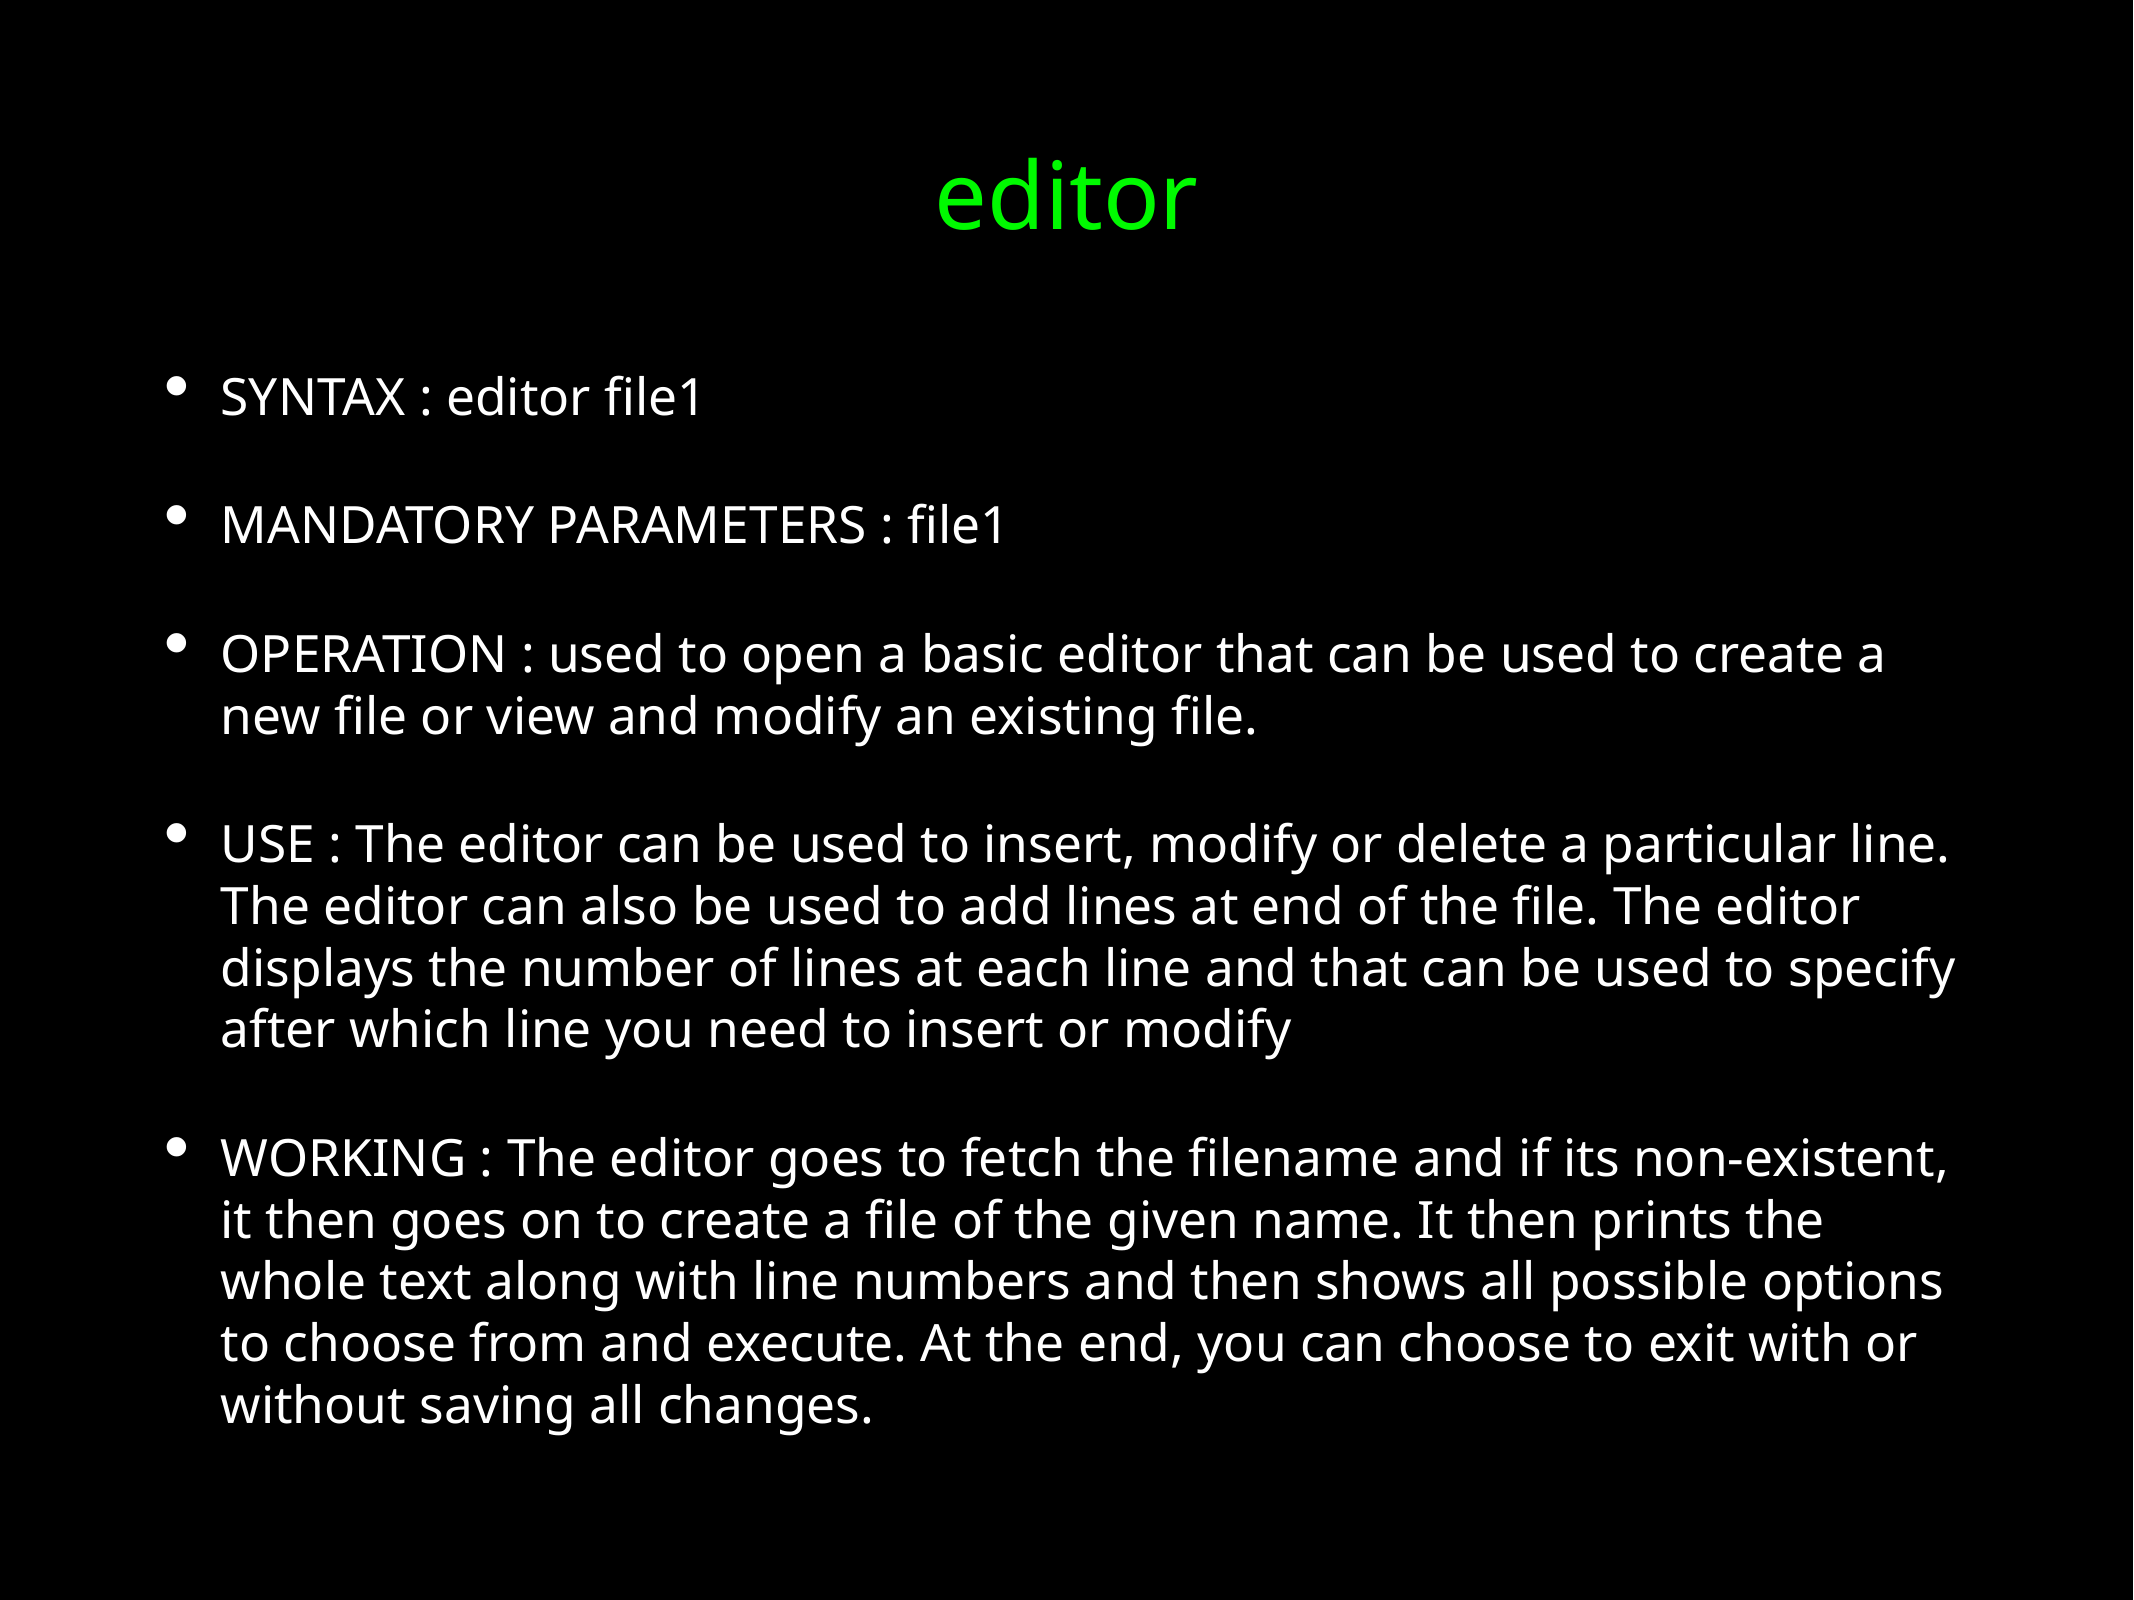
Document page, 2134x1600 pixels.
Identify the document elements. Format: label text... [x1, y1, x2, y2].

title editor [155, 54, 1978, 330]
text_box SYNTAX : editor file1 MANDATORY PARAMETERS : file1 OPERATION : used to open a basic editor that can be used to create a new file or view and modify an existing file. USE : The editor can be used to insert, modify or delete a particular line. The editor can also be used to add lines at end of the file. The editor displays the number of lines at each line and that can be used to specify after which line you need to insert or modify WORKING : The editor goes to fetch the filename and if its non-existent, it then goes on to create a file of the given name. It then prints the whole text along with line numbers and then shows all possible options to choose from and execute. At the end, you can choose to exit with or without saving all changes. [156, 355, 1978, 1454]
